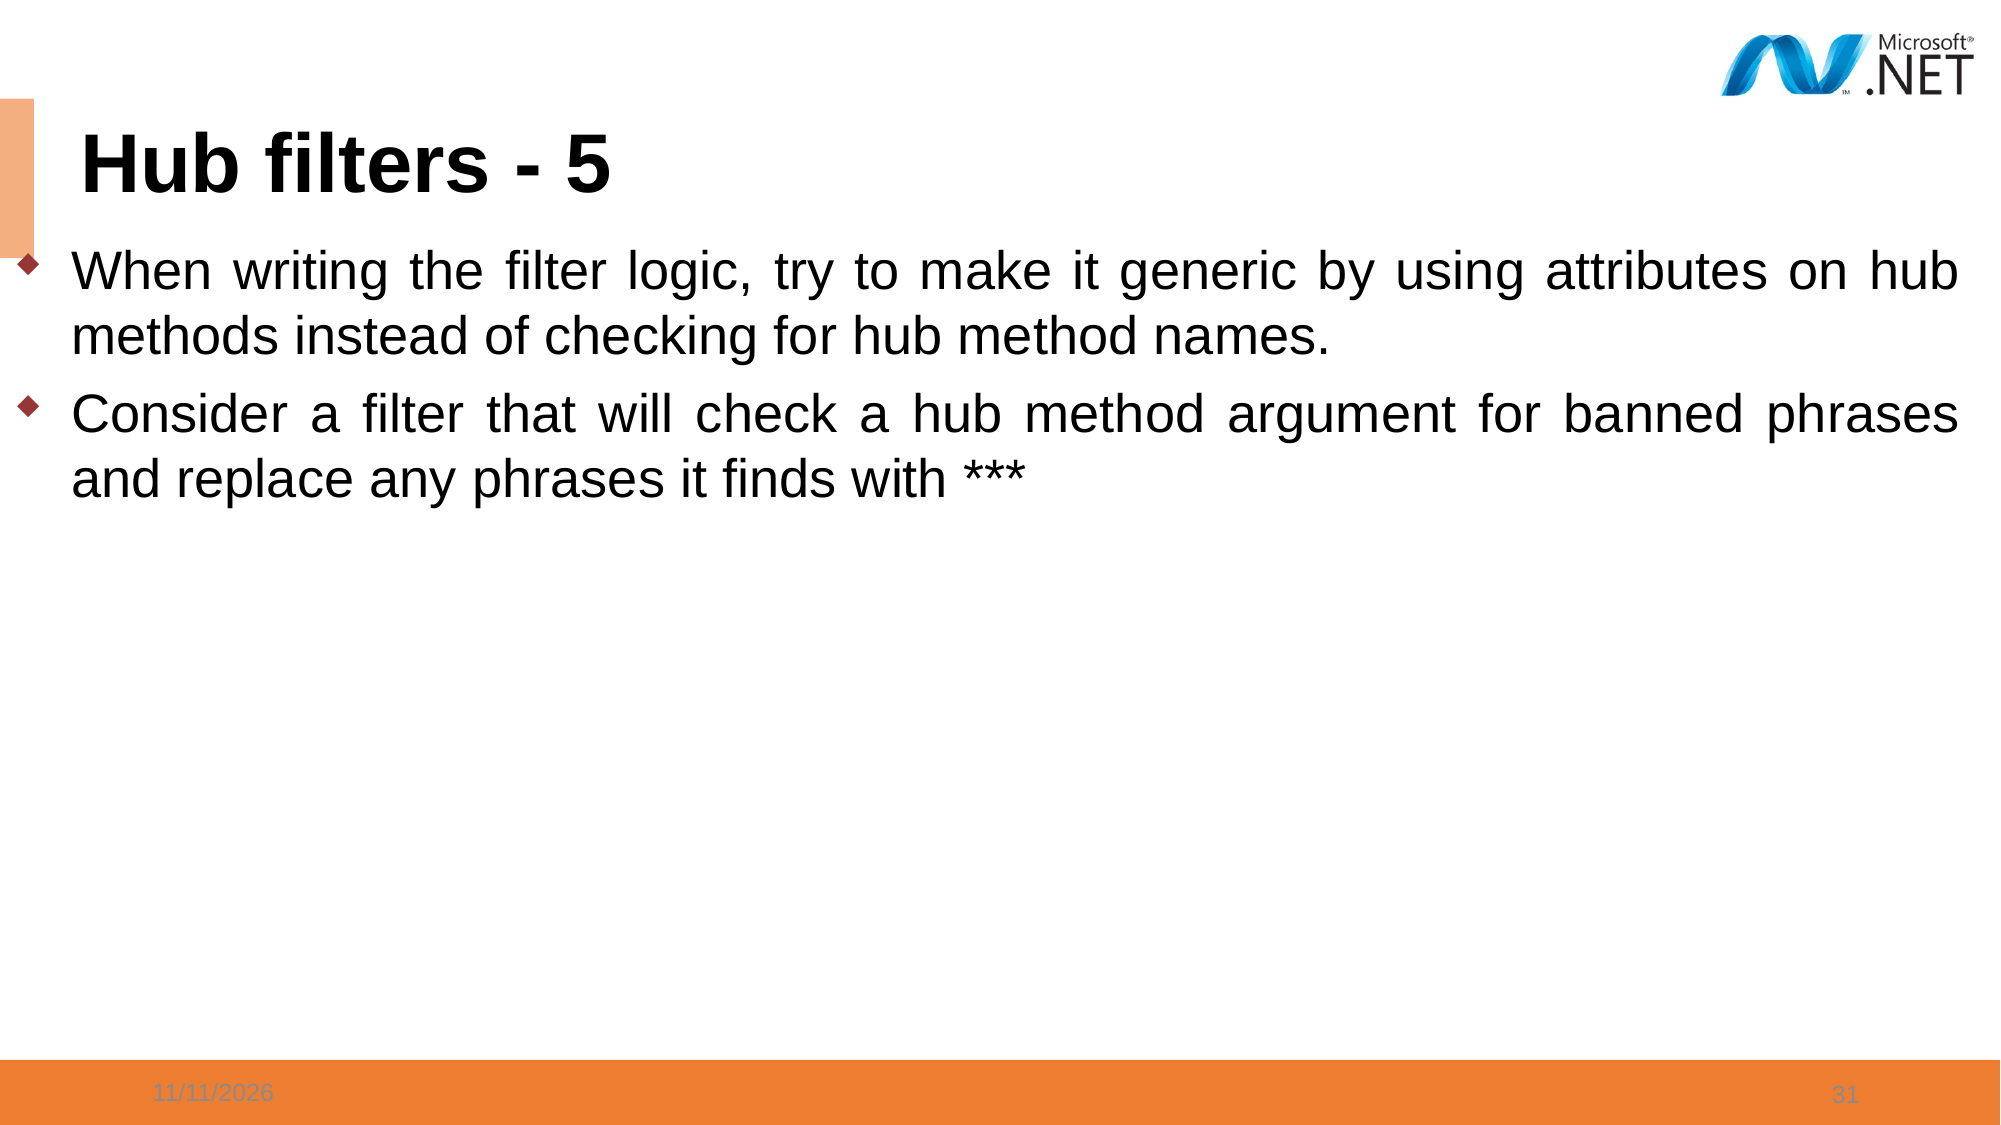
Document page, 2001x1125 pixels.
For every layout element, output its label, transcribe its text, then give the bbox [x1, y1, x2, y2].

text_box When writing the filter logic, try to make it generic by using attributes on hub methods instead of checking for hub method names. Consider a filter that will check a hub method argument for banned phrases and replace any phrases it finds with *** [0, 228, 1978, 516]
picture [1685, 0, 2001, 129]
title Hub filters - 5 [65, 118, 1952, 213]
slide_number 31 [1424, 1063, 1875, 1123]
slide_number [137, 1061, 588, 1122]
